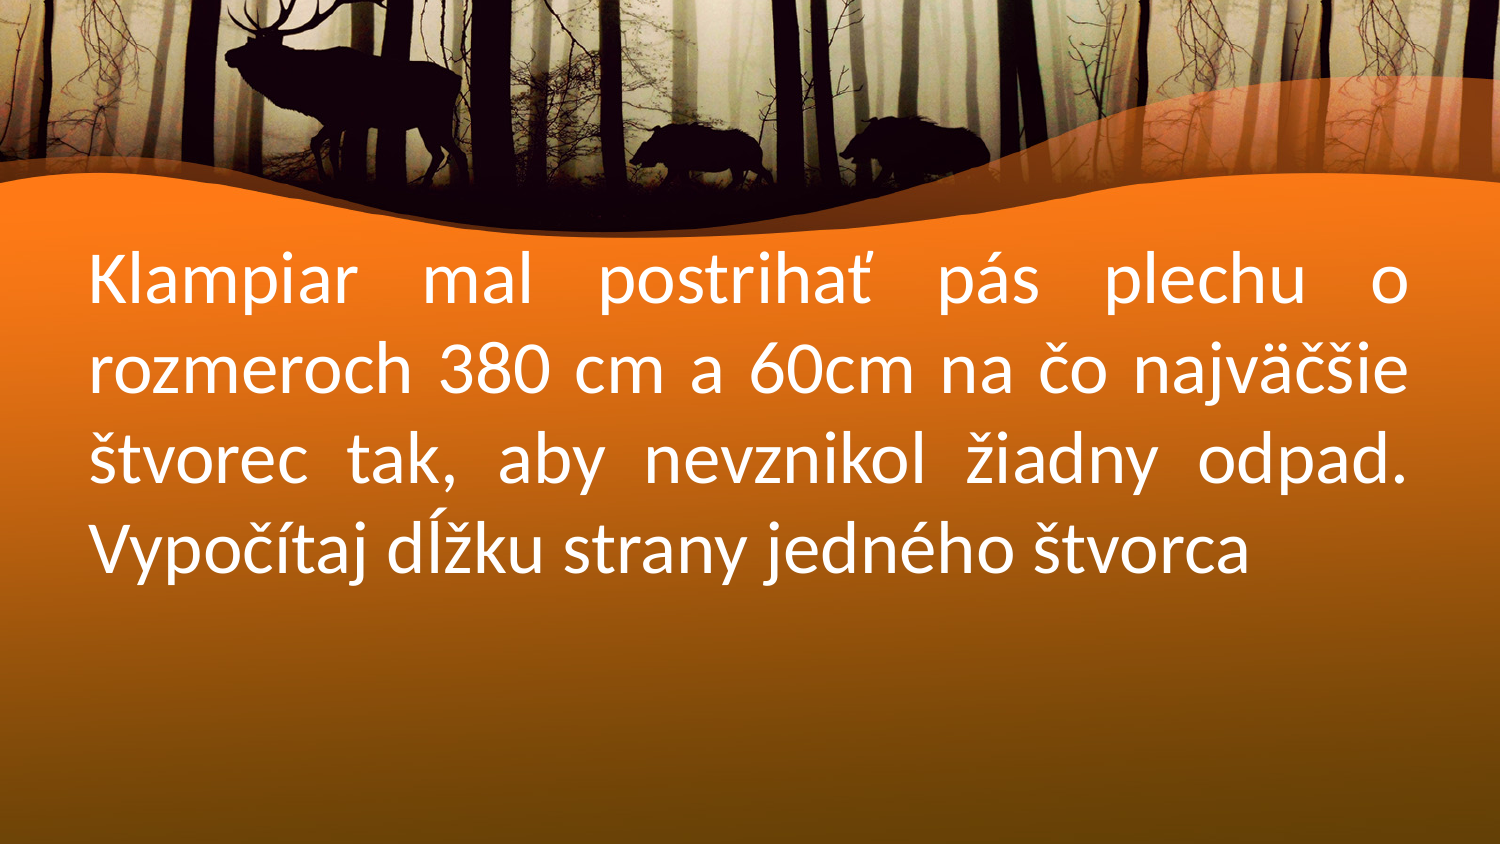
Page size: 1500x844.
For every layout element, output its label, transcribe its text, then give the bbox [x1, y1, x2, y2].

picture [0, 0, 1500, 844]
list Klampiar mal postrihať pás plechu o rozmeroch 380 cm a 60cm na čo najväčšie štvorec tak, aby nevznikol žiadny odpad. Vypočítaj dĺžku strany jedného štvorca [73, 221, 1427, 798]
